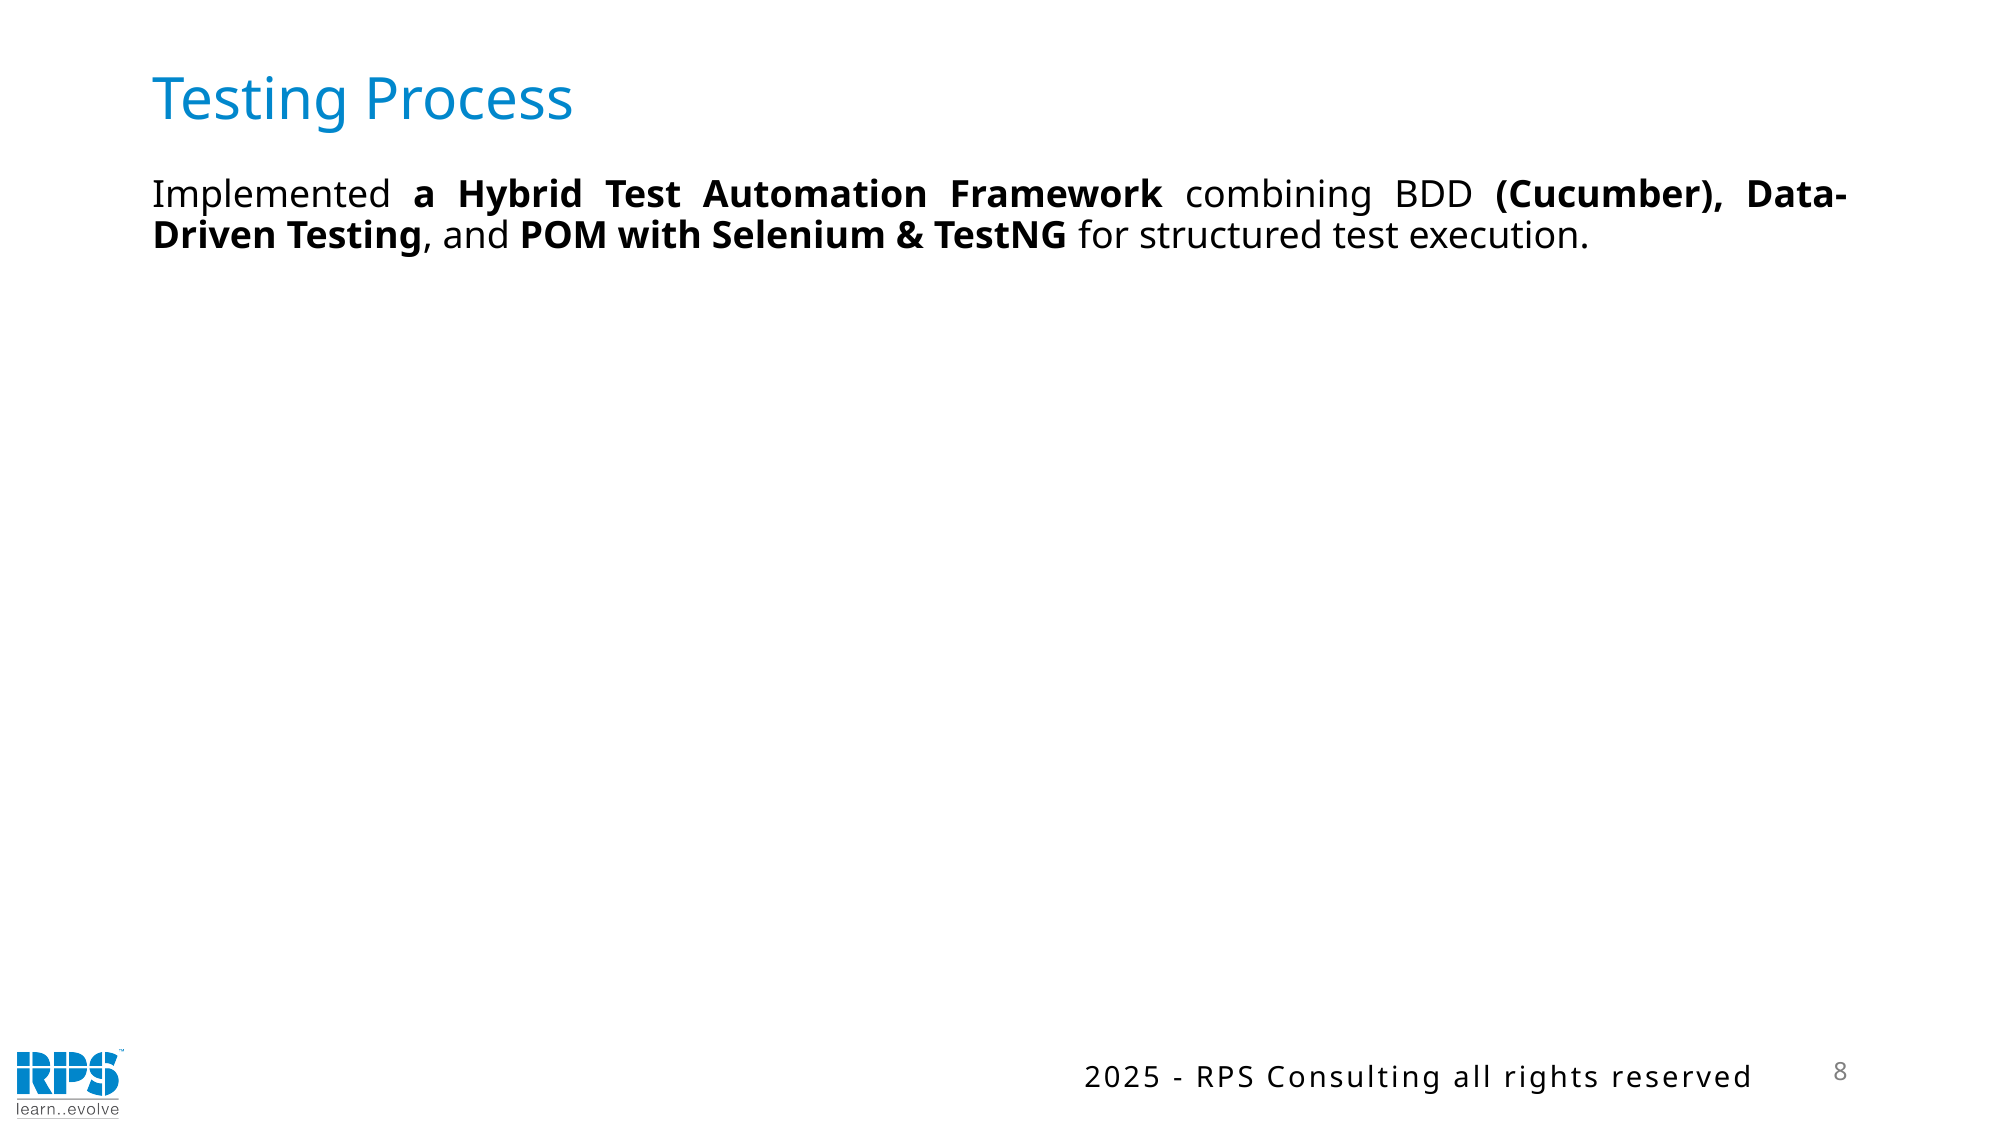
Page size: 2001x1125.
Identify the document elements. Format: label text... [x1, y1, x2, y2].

list Implemented a Hybrid Test Automation Framework combining BDD (Cucumber), Data-Driven Testing, and POM with Selenium & TestNG for structured test execution. [137, 167, 1863, 1014]
slide_number 8 [1412, 1042, 1863, 1103]
picture [17, 1049, 124, 1119]
title Testing Process [137, 59, 1863, 141]
